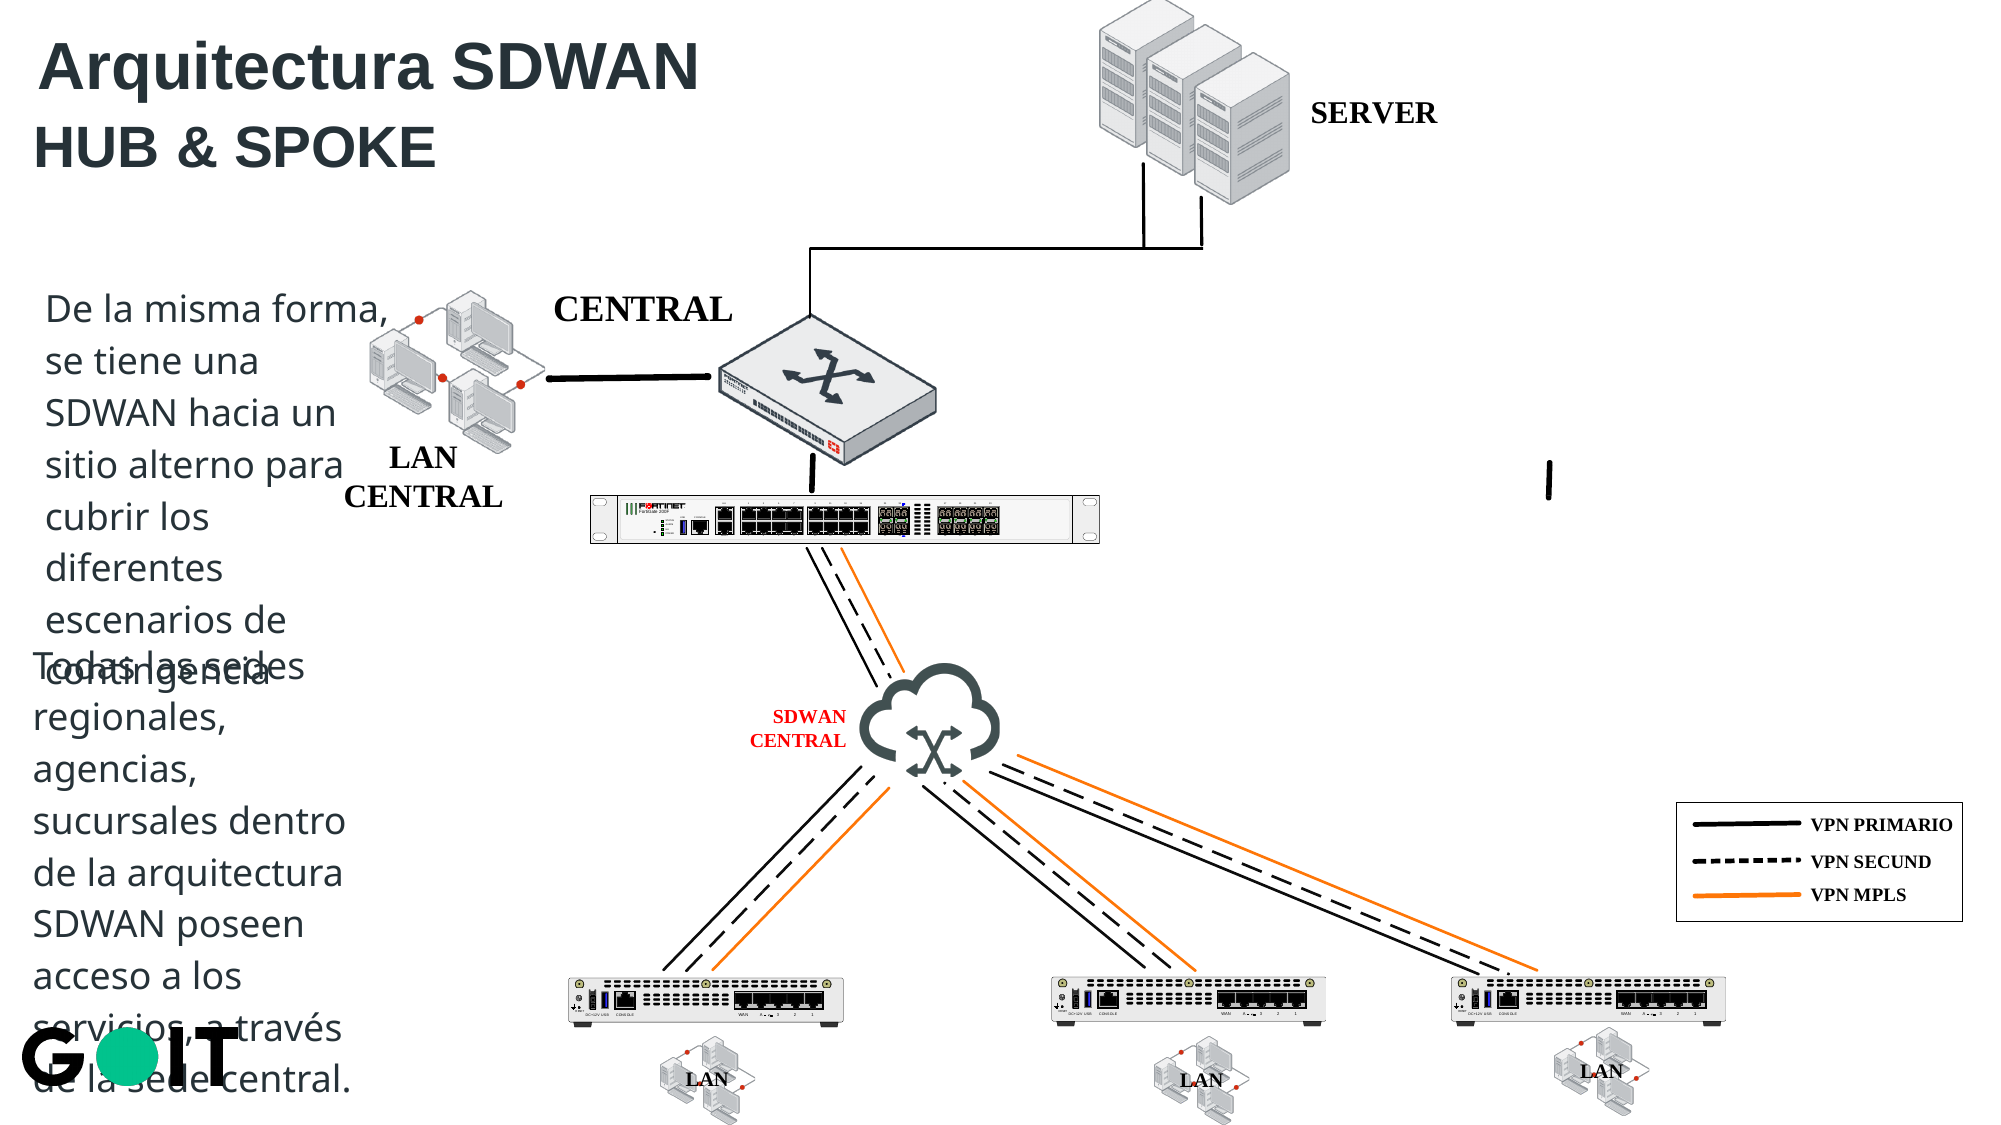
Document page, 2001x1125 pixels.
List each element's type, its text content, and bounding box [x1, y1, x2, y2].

picture [1293, 85, 1455, 147]
picture [22, 1027, 238, 1086]
text_box HUB & SPOKE [19, 107, 713, 197]
text_box Arquitectura SDWAN [22, 21, 717, 111]
picture [566, 545, 1728, 1117]
picture [1543, 458, 1554, 501]
text_box De la misma forma, se tiene una SDWAN hacia un sitio alterno para cubrir los diferentes escenarios de contingencia [0, 258, 413, 617]
picture [324, 0, 1291, 544]
picture [1153, 1035, 1250, 1125]
picture [1673, 800, 1964, 923]
subtitle Todas las sedes regionales, agencias, sucursales dentro de la arquitectura SDWAN poseen acceso a los servicios, a través de la sede central. [0, 617, 409, 1044]
picture [658, 1035, 756, 1125]
